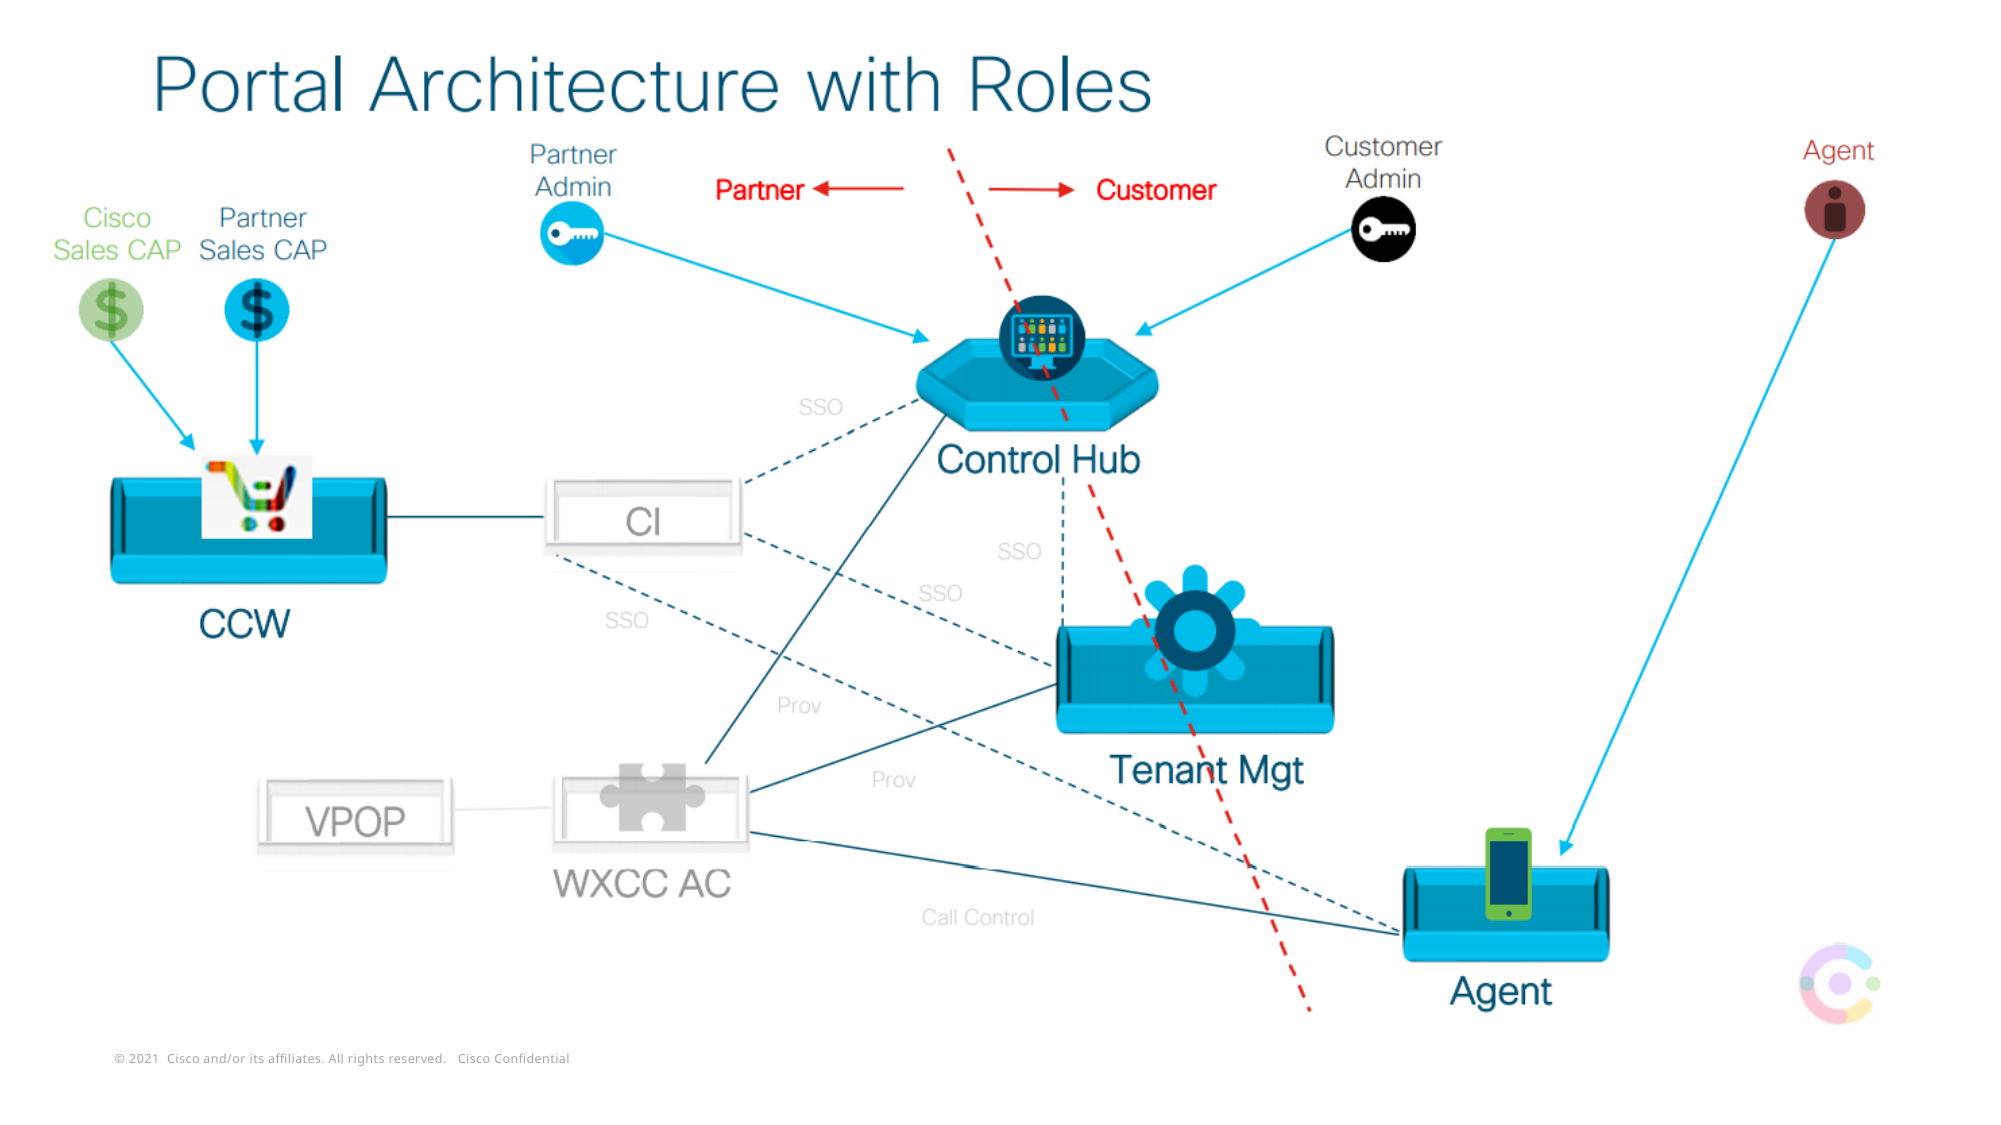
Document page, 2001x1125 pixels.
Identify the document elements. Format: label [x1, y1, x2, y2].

picture [48, 26, 1895, 1029]
